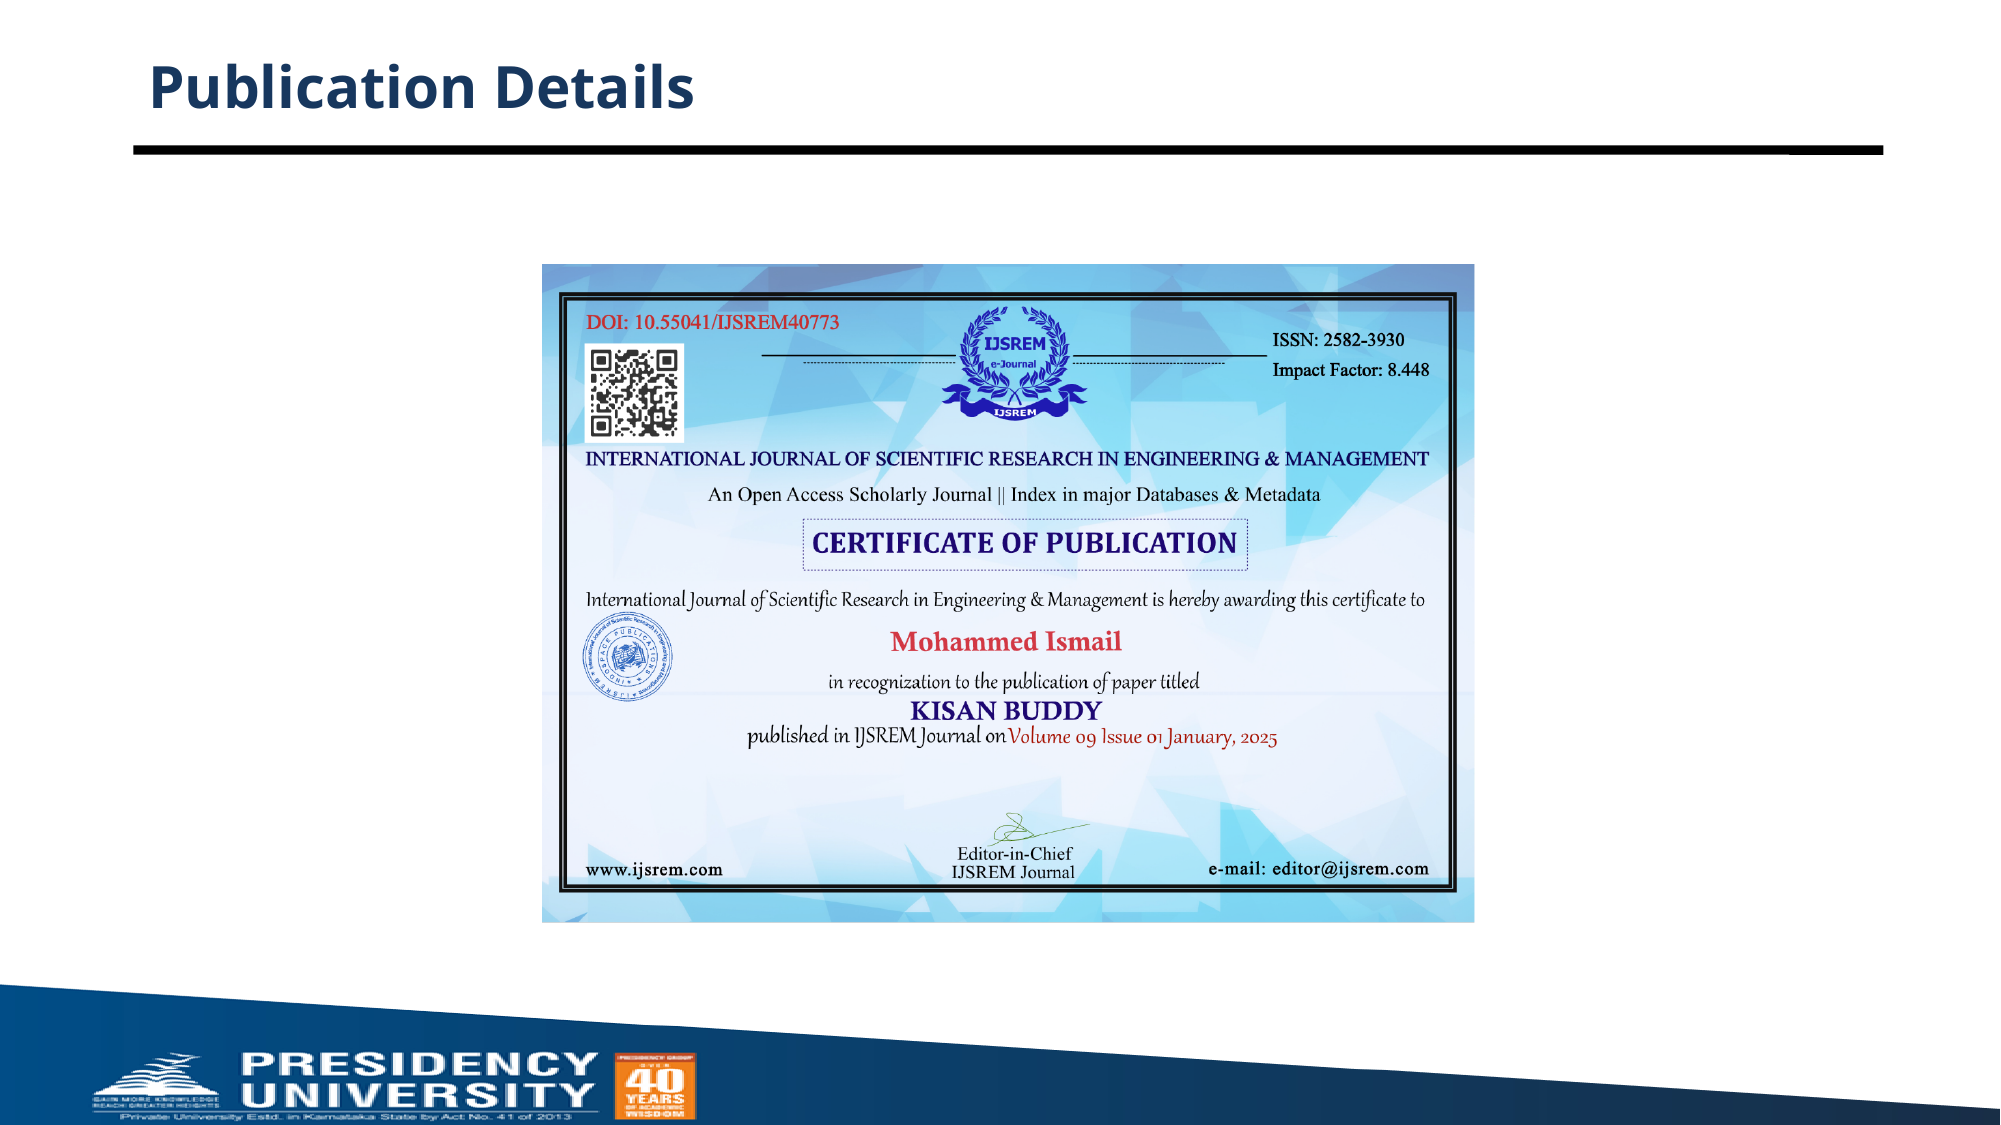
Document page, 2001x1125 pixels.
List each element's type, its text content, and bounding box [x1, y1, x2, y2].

picture [0, 982, 2000, 1125]
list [542, 264, 1475, 924]
title Publication Details [133, 45, 1884, 125]
